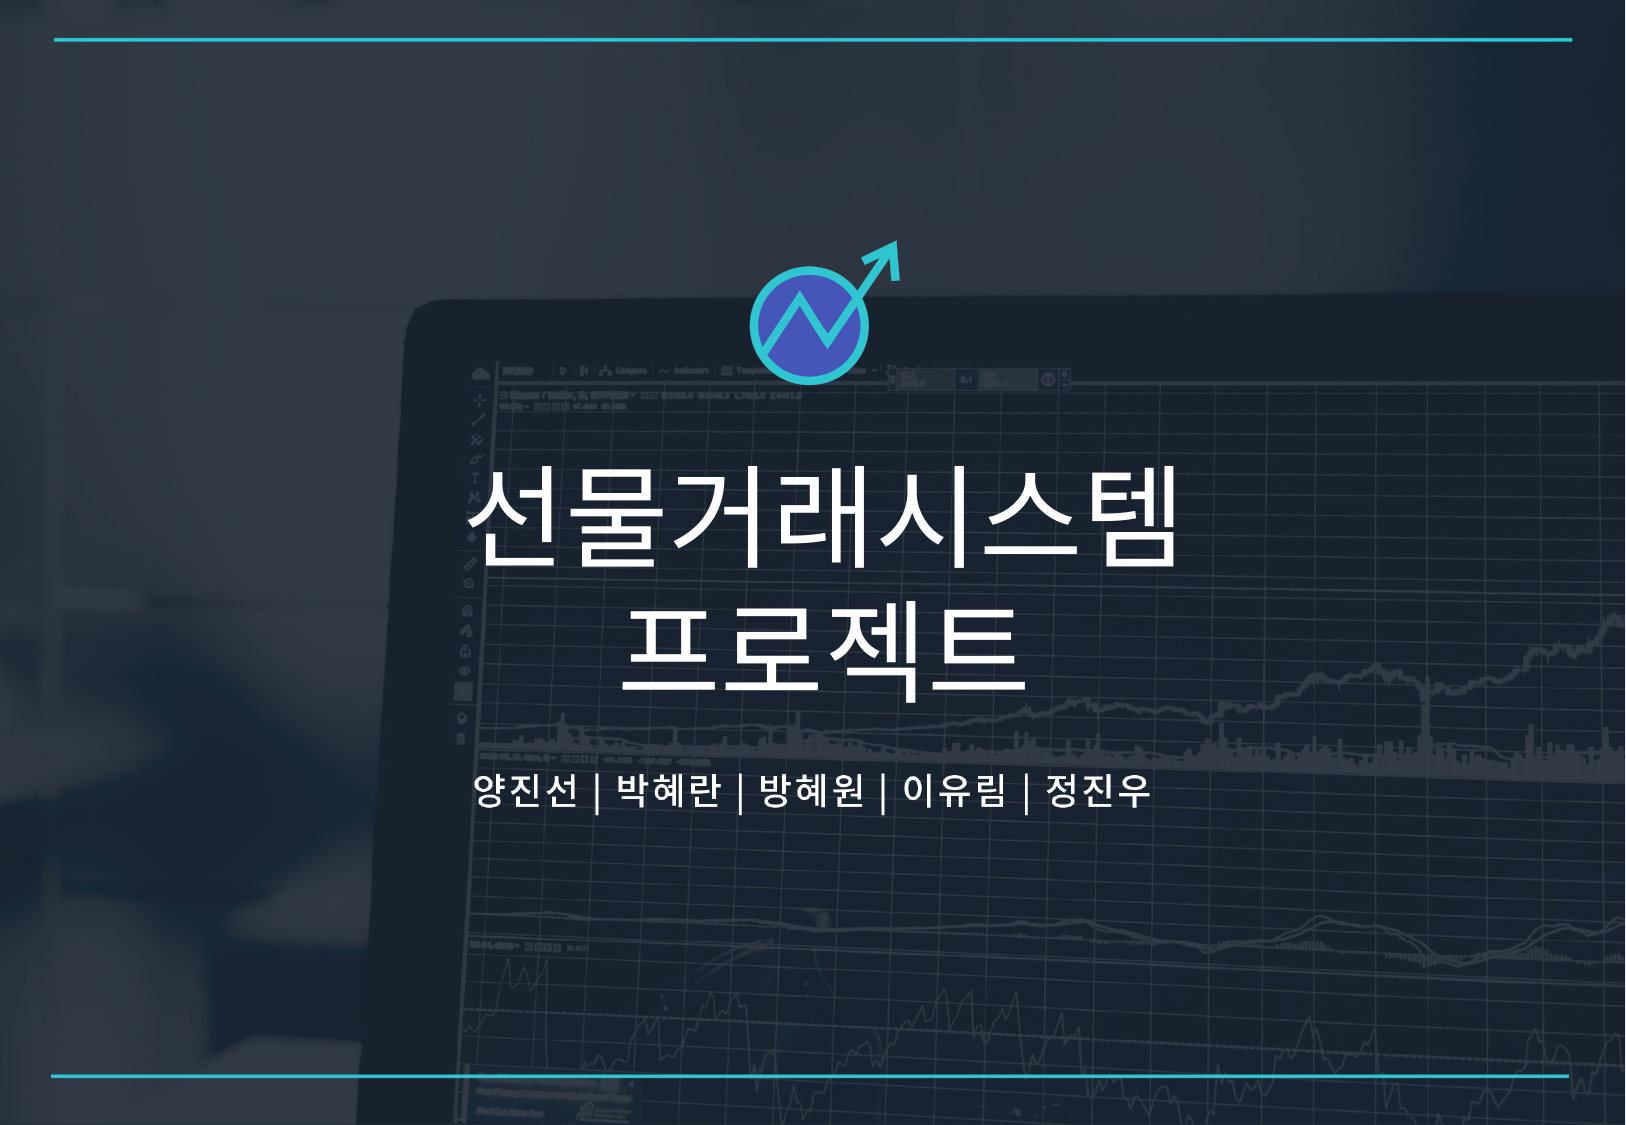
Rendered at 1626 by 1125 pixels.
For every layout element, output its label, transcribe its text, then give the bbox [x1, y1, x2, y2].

picture [0, 0, 1626, 1125]
text_box 선물거래시스템 프로젝트 [378, 439, 1270, 725]
